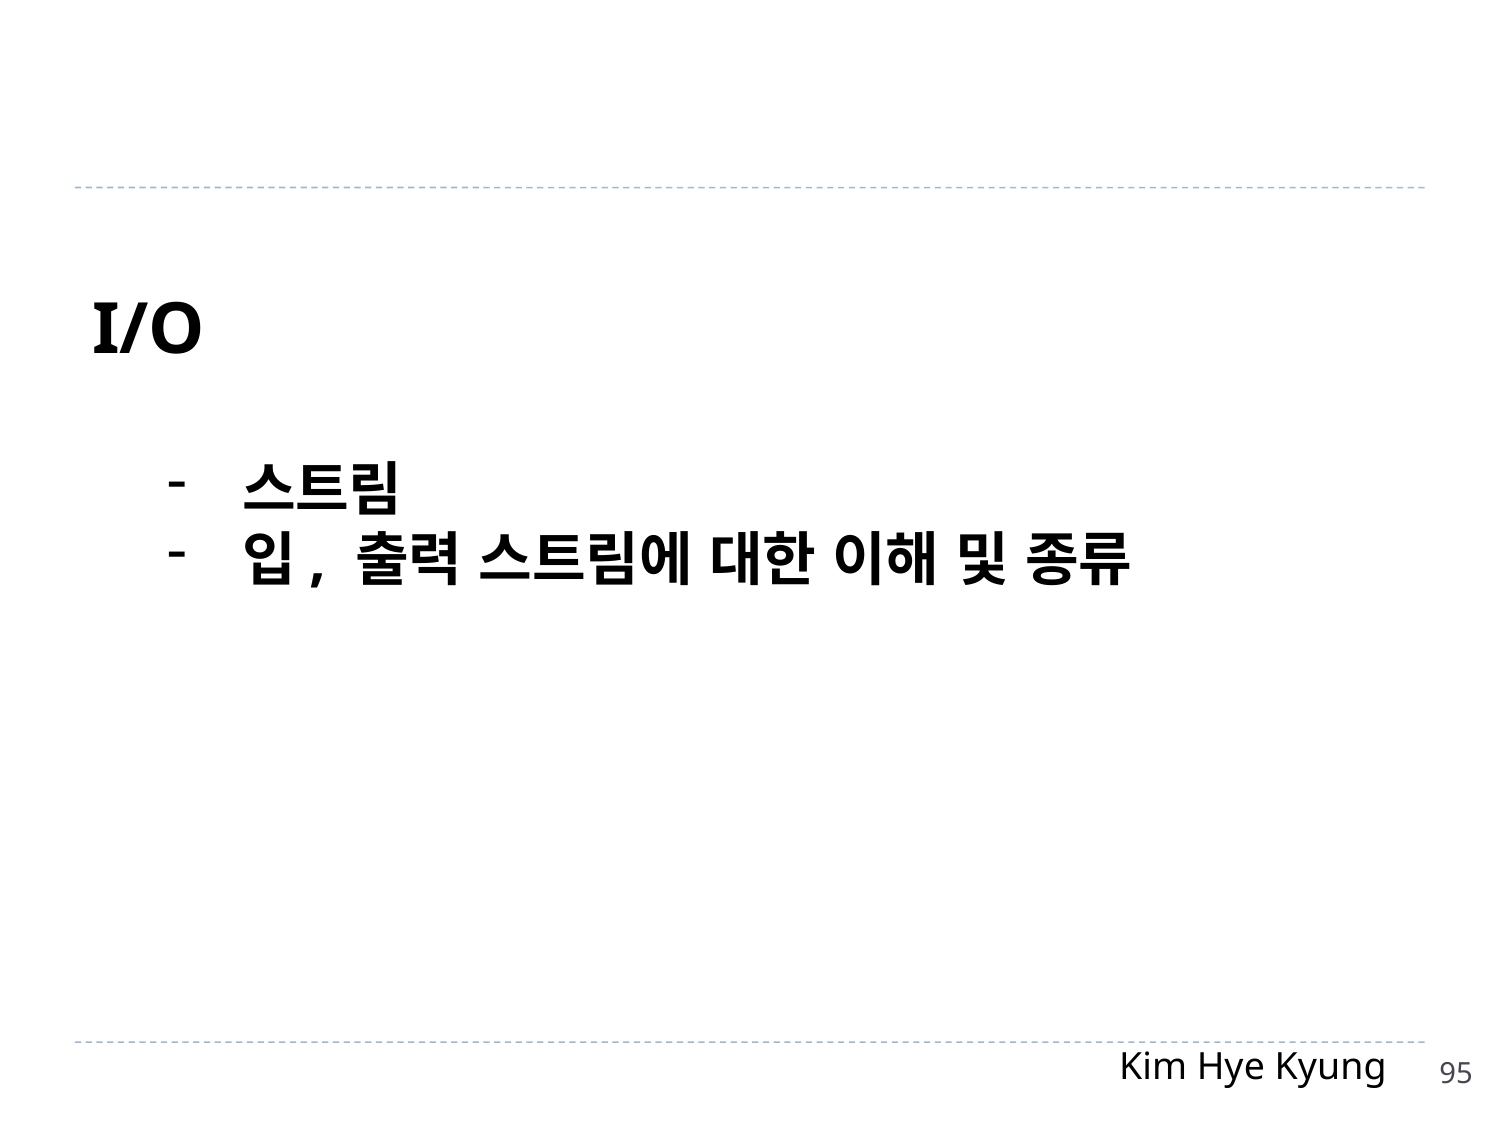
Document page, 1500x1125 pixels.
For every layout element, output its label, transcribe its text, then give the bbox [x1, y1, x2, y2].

text_box I/O 스트림 입, 출력 스트림에 대한 이해 및 종류 [74, 187, 1425, 1038]
slide_number 95 [1424, 1046, 1500, 1107]
